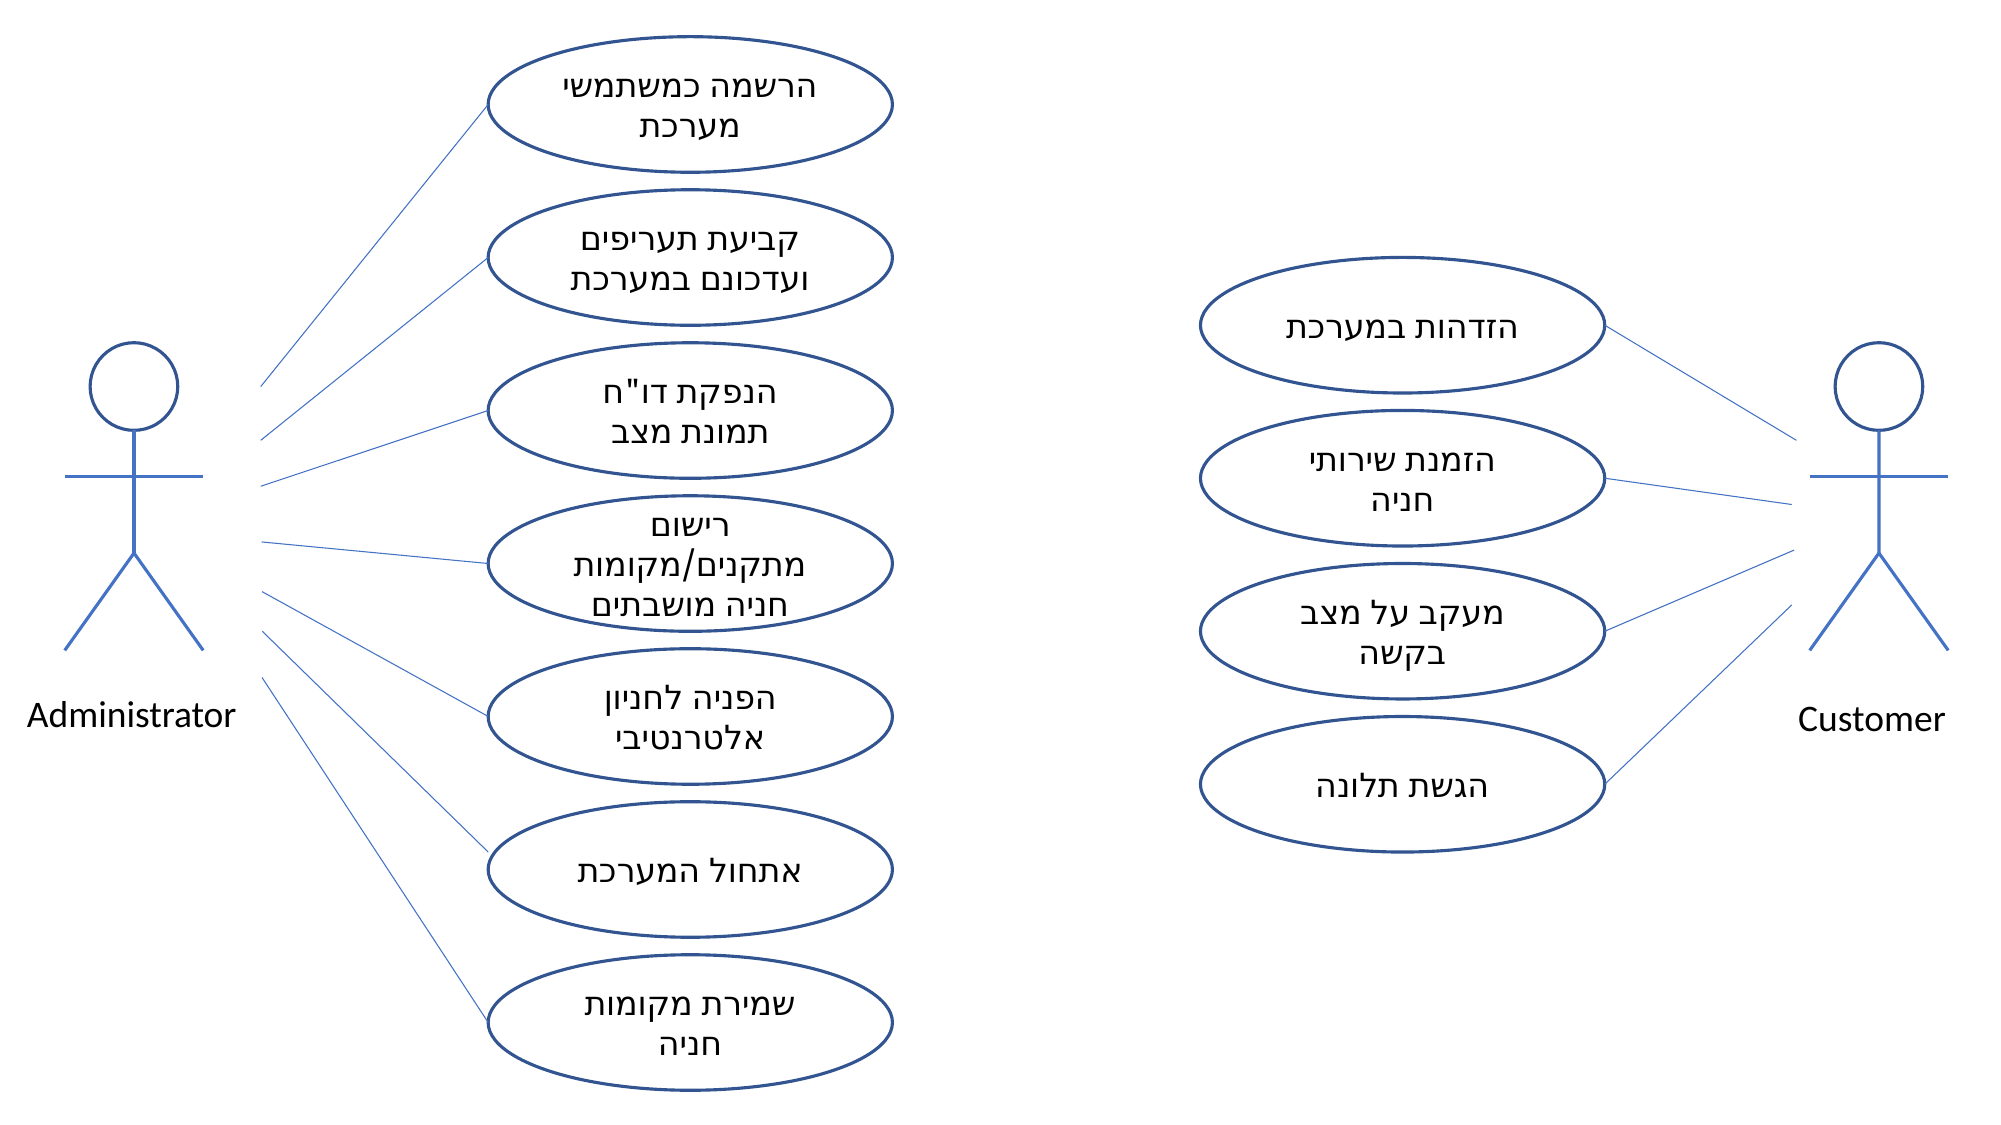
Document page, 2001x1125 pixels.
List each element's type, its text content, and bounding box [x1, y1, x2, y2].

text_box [1604, 478, 1792, 505]
text_box אתחול המערכת [489, 800, 894, 939]
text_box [64, 342, 204, 651]
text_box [262, 591, 489, 631]
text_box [1604, 550, 1795, 632]
text_box הזמנת שירותי חניה [1199, 409, 1606, 548]
text_box הנפקת דו"ח תמונת מצב [489, 341, 894, 480]
text_box קביעת תעריפים ועדכונם במערכת [489, 188, 894, 327]
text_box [1604, 325, 1797, 441]
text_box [260, 410, 489, 487]
text_box הפניה לחניון אלטרנטיבי [489, 647, 894, 786]
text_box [1604, 604, 1792, 785]
text_box הזדהות במערכת [1199, 256, 1606, 395]
text_box מעקב על מצב בקשה [1199, 562, 1604, 701]
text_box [261, 541, 489, 564]
text_box שמירת מקומות חניה [487, 953, 894, 1092]
text_box Customer [1792, 686, 1975, 746]
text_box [262, 677, 489, 1023]
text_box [1809, 342, 1949, 651]
text_box Administrator [12, 682, 256, 743]
text_box הגשת תלונה [1199, 715, 1606, 854]
text_box הרשמה כמשתמשי מערכת [487, 35, 894, 174]
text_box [262, 631, 489, 677]
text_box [260, 257, 489, 410]
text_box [260, 104, 489, 257]
text_box רישום מתקנים/מקומות חניה מושבתים [487, 494, 894, 633]
